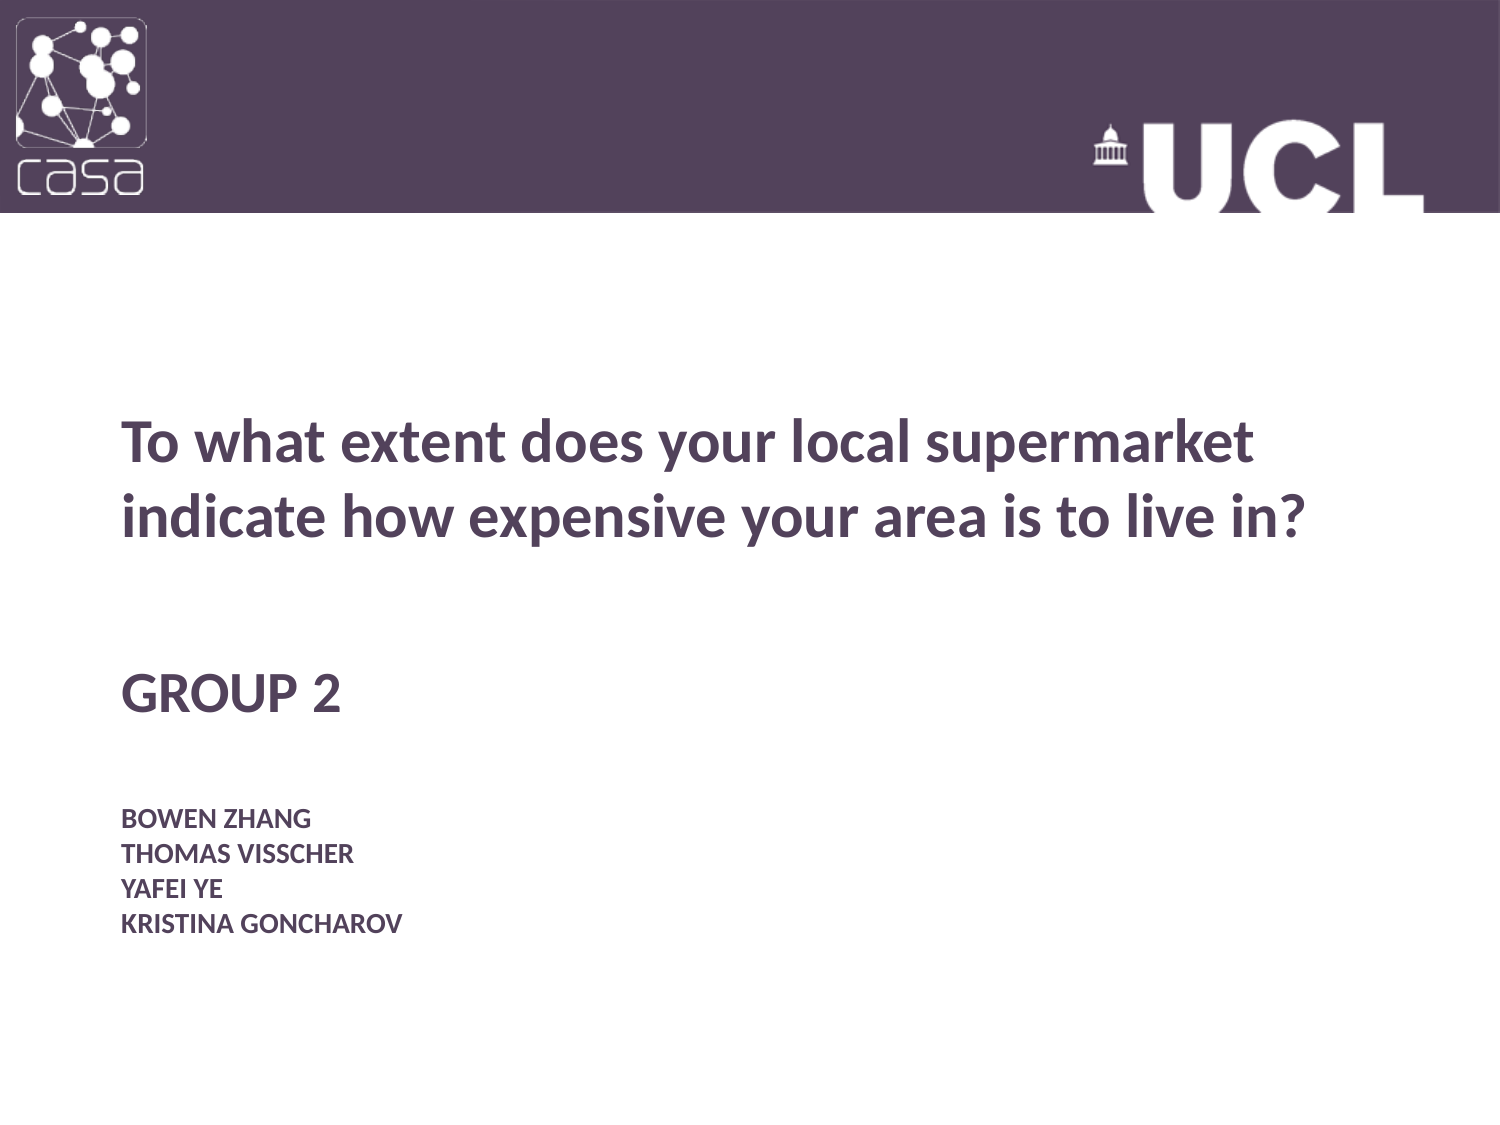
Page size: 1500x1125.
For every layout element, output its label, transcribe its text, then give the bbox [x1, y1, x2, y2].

text_box To what extent does your local supermarket indicate how expensive your area is to live in? [106, 393, 1347, 618]
title GROUP 2 BOWEN ZHANG THOMAS VISSCHER YAFEI YE KRISTINA GONCHAROV [106, 646, 1500, 872]
picture [0, 0, 1500, 213]
